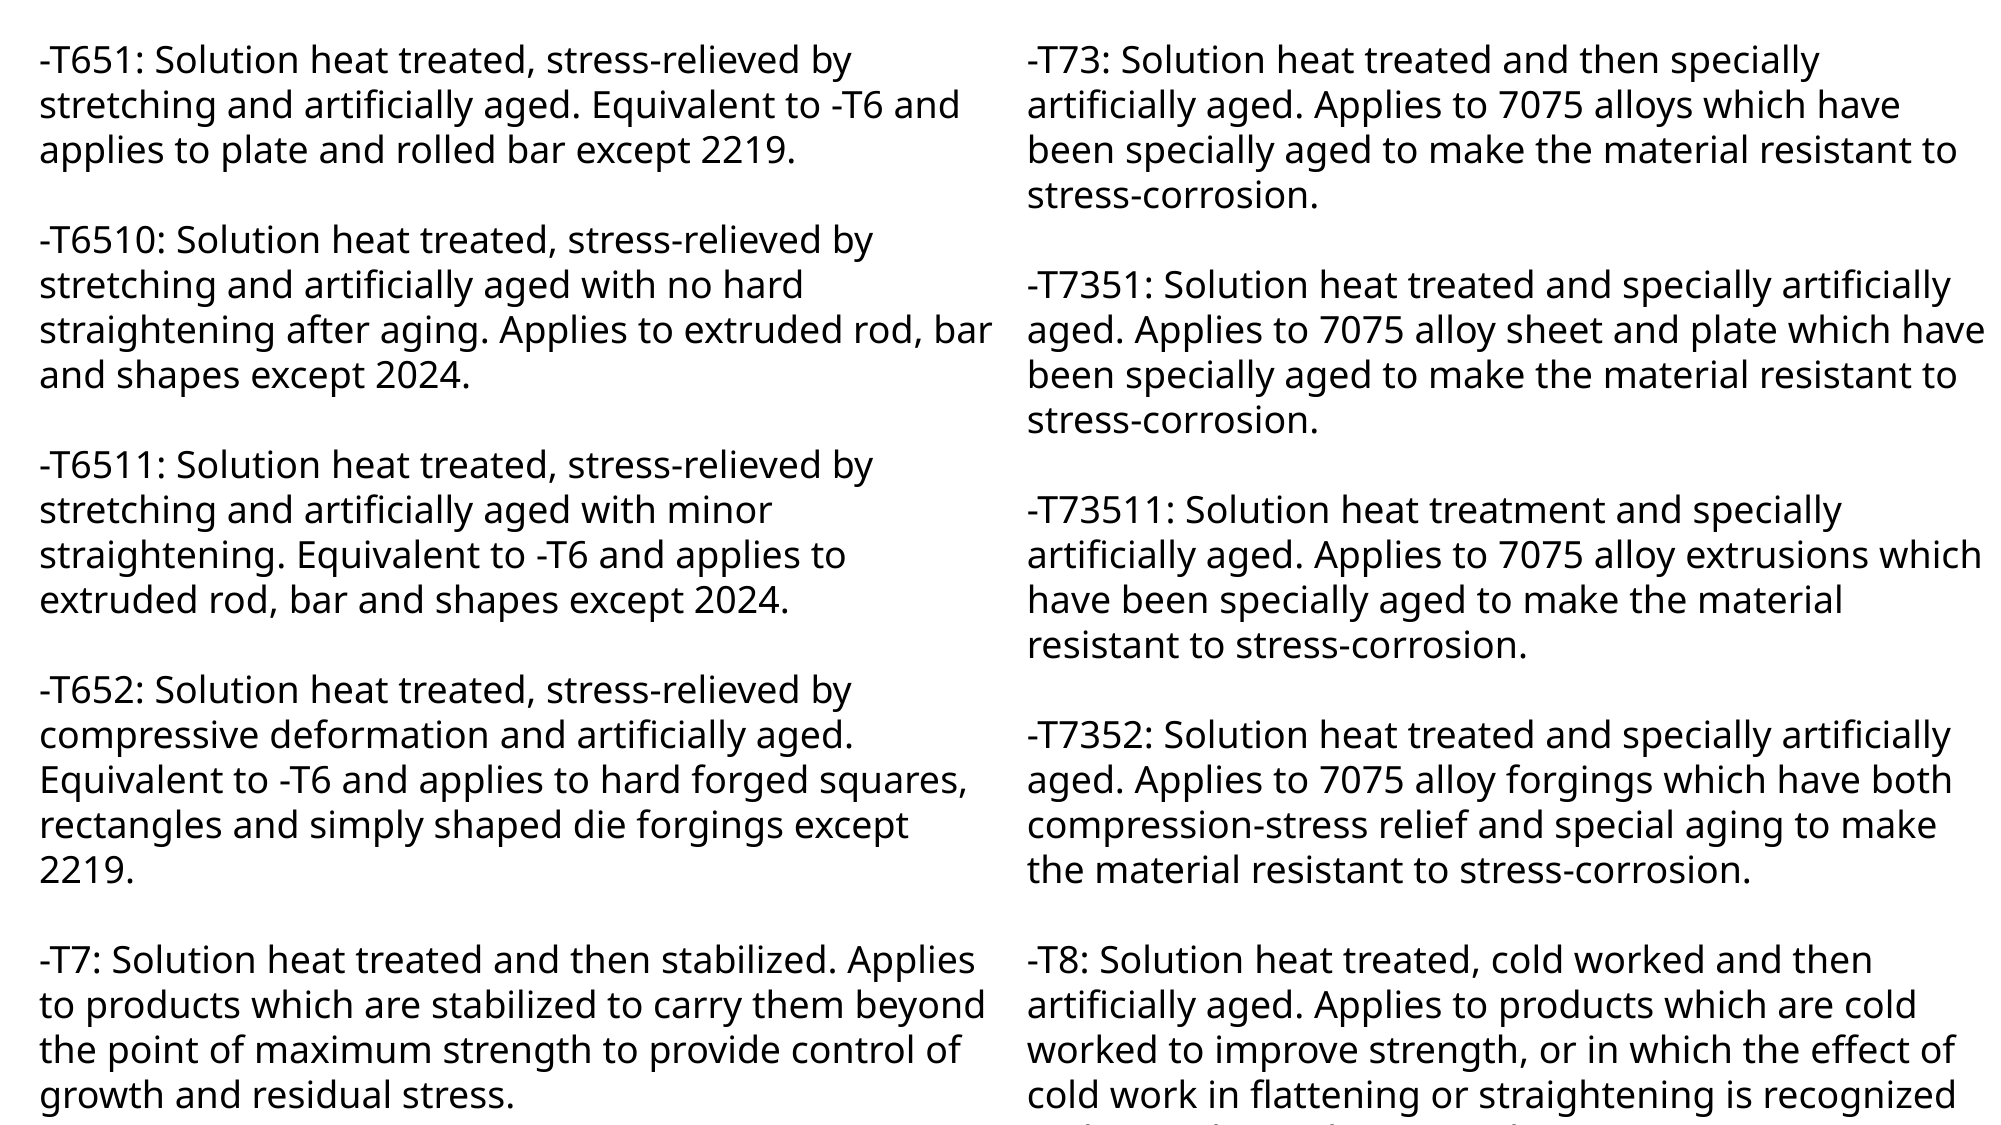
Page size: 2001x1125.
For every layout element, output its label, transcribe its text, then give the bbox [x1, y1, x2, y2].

text_box -T651: Solution heat treated, stress-relieved by stretching and artificially aged. Equivalent to -T6 and applies to plate and rolled bar except 2219. -T6510: Solution heat treated, stress-relieved by stretching and artificially aged with no hard straightening after aging. Applies to extruded rod, bar and shapes except 2024. -T6511: Solution heat treated, stress-relieved by stretching and artificially aged with minor straightening. Equivalent to -T6 and applies to extruded rod, bar and shapes except 2024. -T652: Solution heat treated, stress-relieved by compressive deformation and artificially aged. Equivalent to -T6 and applies to hard forged squares, rectangles and simply shaped die forgings except 2219. -T7: Solution heat treated and then stabilized. Applies to products which are stabilized to carry them beyond the point of maximum strength to provide control of growth and residual stress. [24, 28, 1012, 1124]
text_box -T73: Solution heat treated and then specially artificially aged. Applies to 7075 alloys which have been specially aged to make the material resistant to stress-corrosion. -T7351: Solution heat treated and specially artificially aged. Applies to 7075 alloy sheet and plate which have been specially aged to make the material resistant to stress-corrosion. -T73511: Solution heat treatment and specially artificially aged. Applies to 7075 alloy extrusions which have been specially aged to make the material resistant to stress-corrosion. -T7352: Solution heat treated and specially artificially aged. Applies to 7075 alloy forgings which have both compression-stress relief and special aging to make the material resistant to stress-corrosion. -T8: Solution heat treated, cold worked and then artificially aged. Applies to products which are cold worked to improve strength, or in which the effect of cold work in flattening or straightening is recognized in the mechanical property limits. [1012, 28, 2000, 1125]
